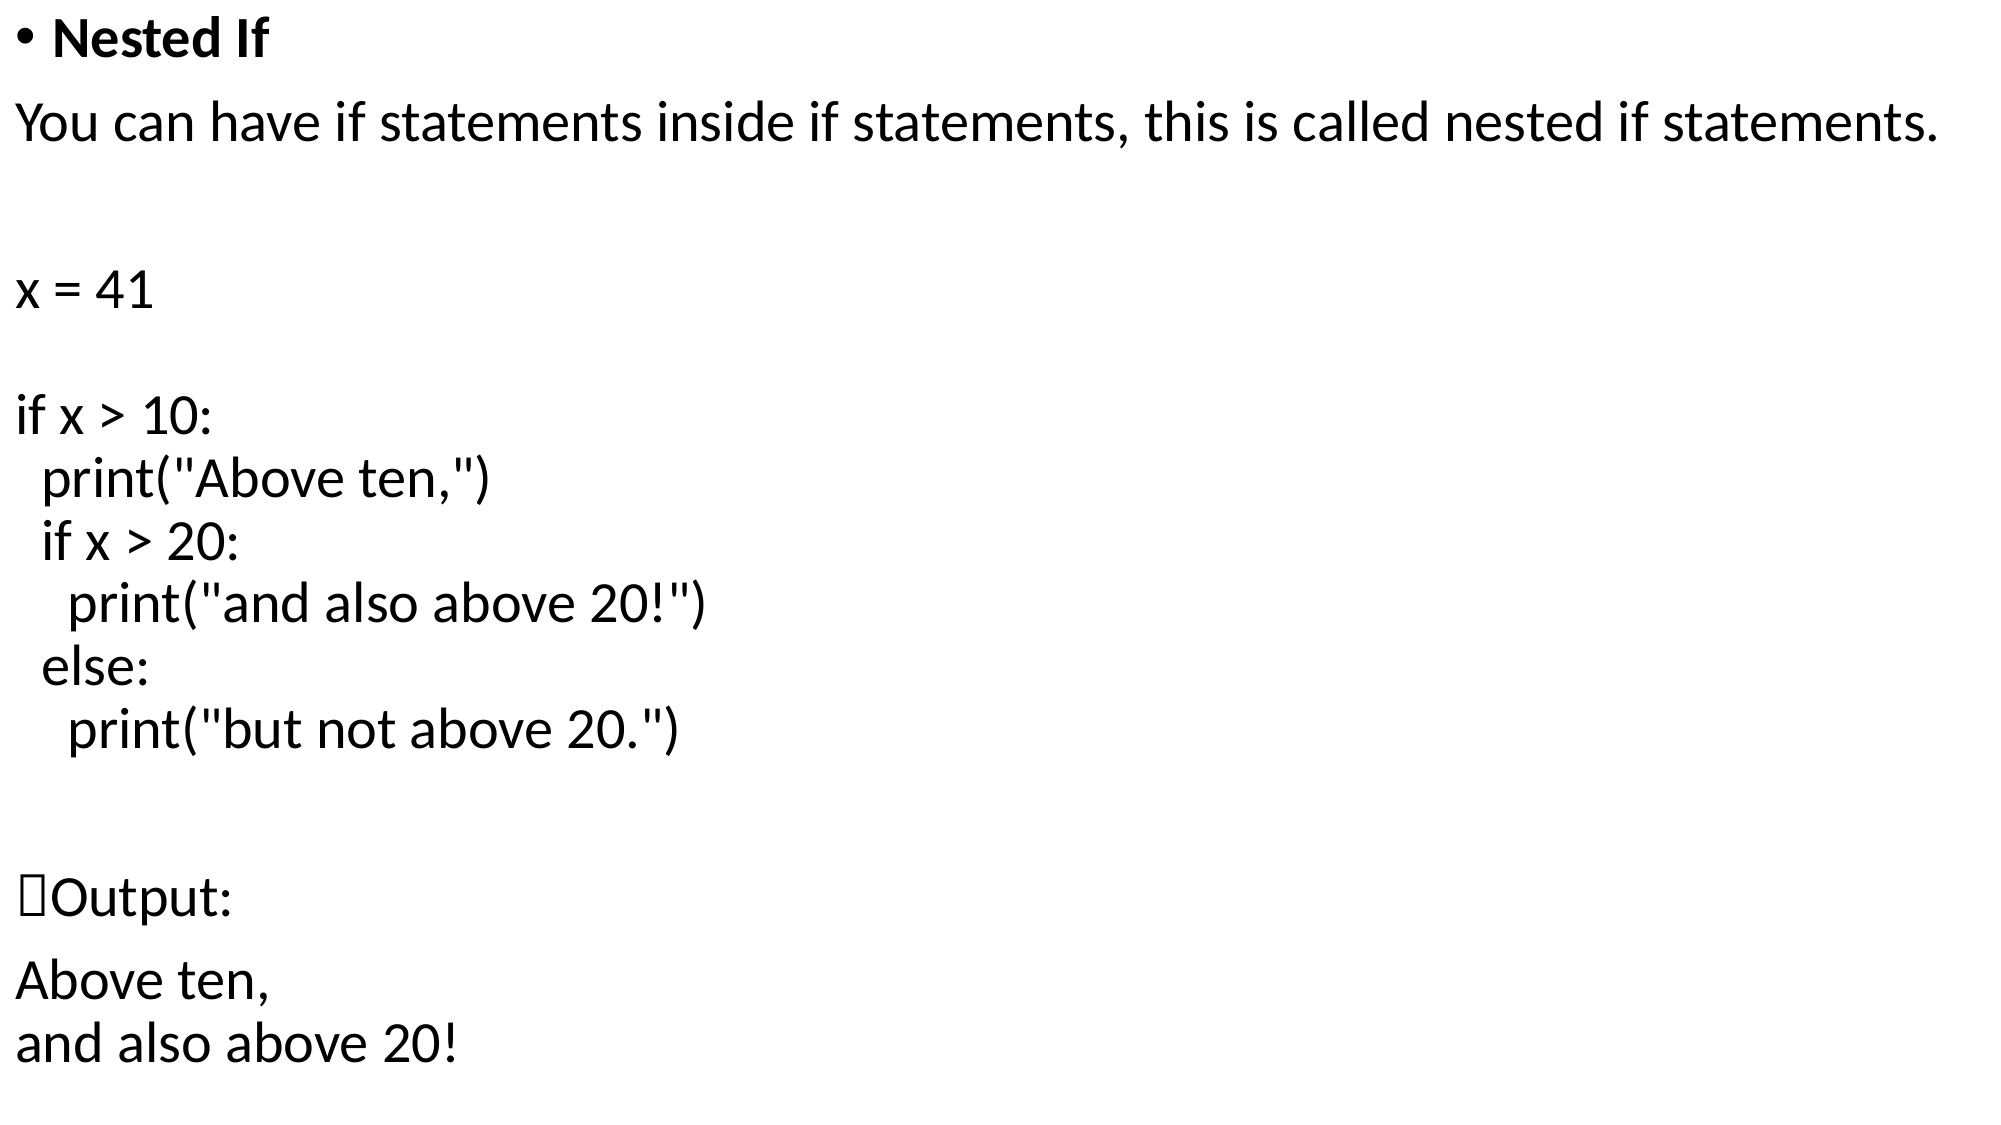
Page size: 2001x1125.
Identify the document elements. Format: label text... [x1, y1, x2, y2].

list Nested If You can have if statements inside if statements, this is called nested if statements. x = 41 if x > 10: print("Above ten,") if x > 20: print("and also above 20!") else: print("but not above 20.") Output: Above ten, and also above 20! [0, 0, 2000, 1125]
